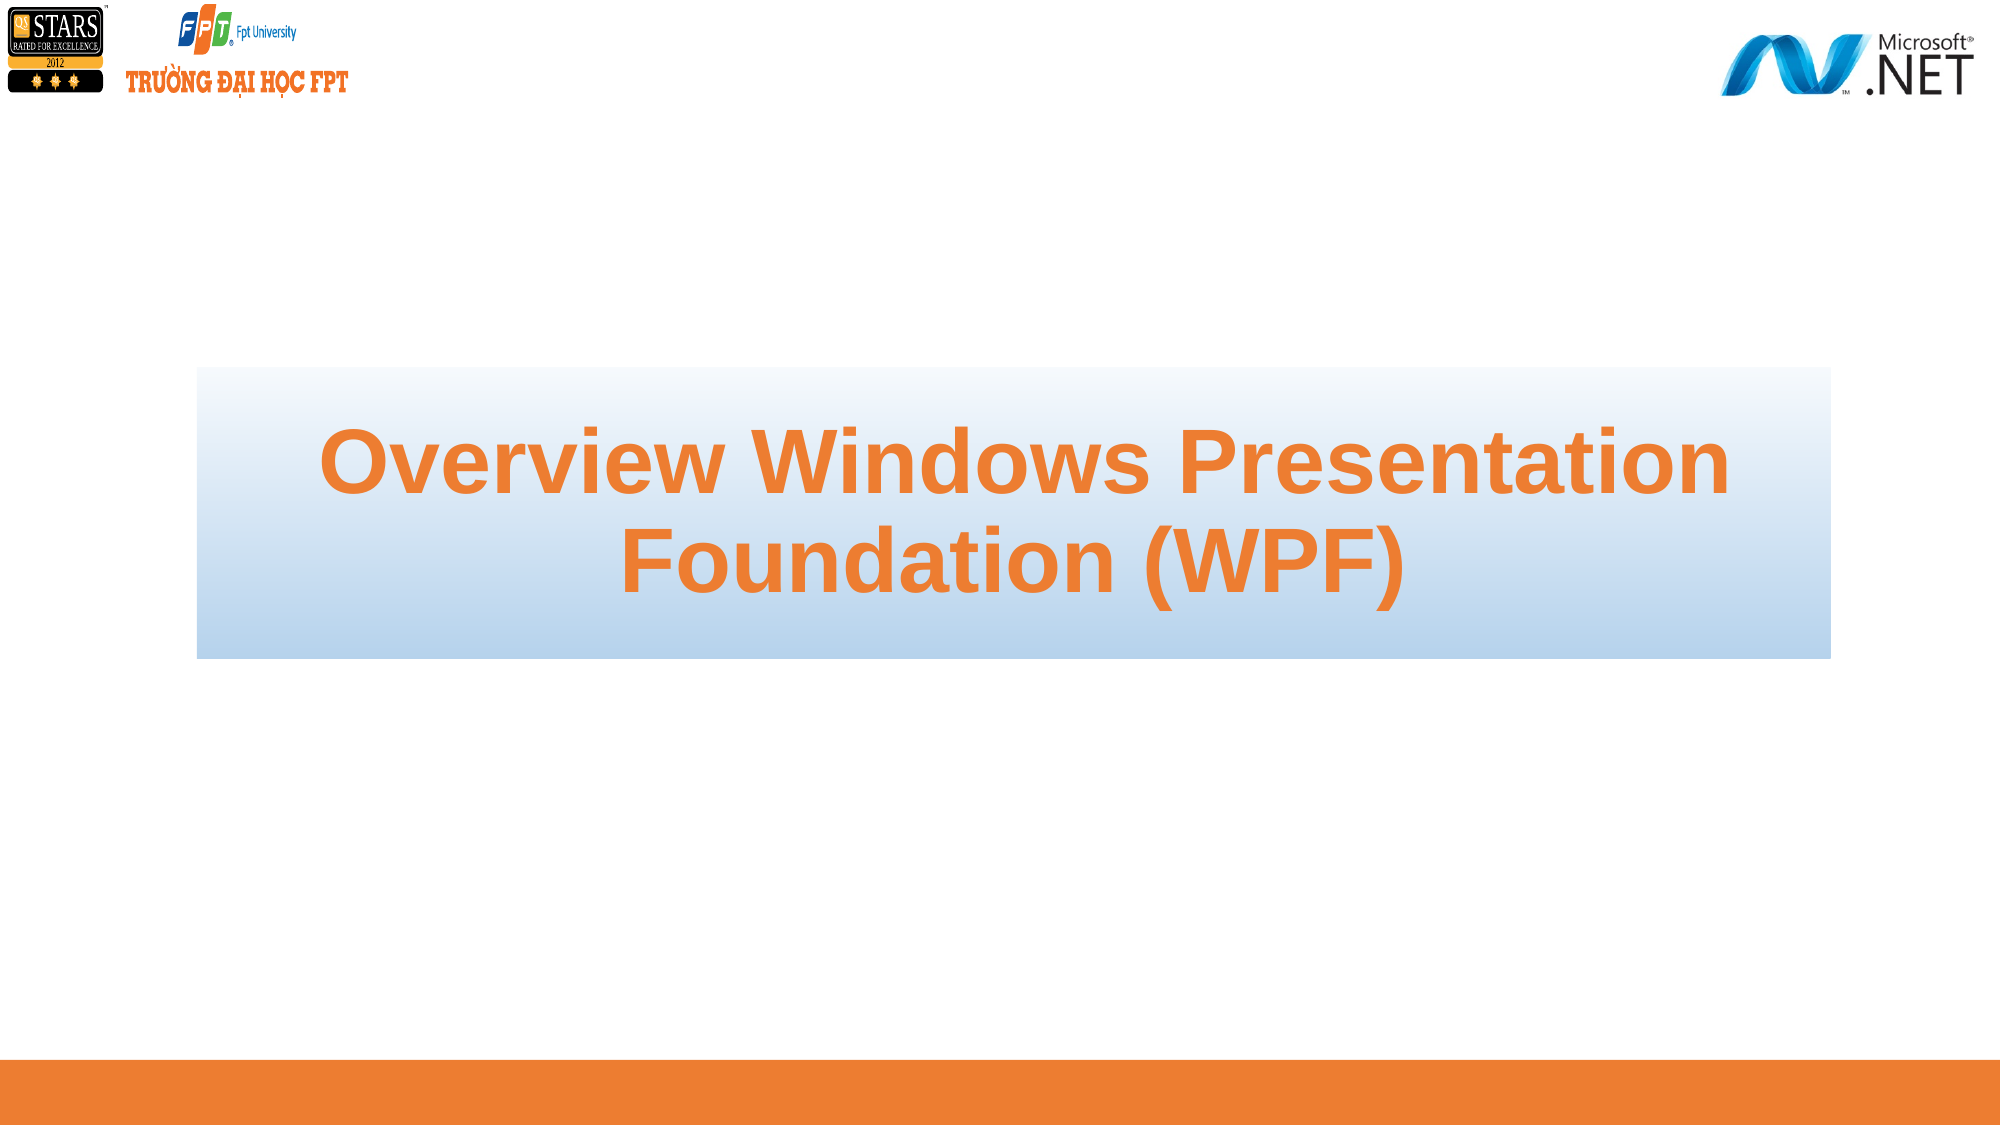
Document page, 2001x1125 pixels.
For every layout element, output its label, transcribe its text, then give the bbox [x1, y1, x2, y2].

picture [1685, 0, 2001, 129]
title Overview Windows Presentation Foundation (WPF) [196, 367, 1831, 659]
